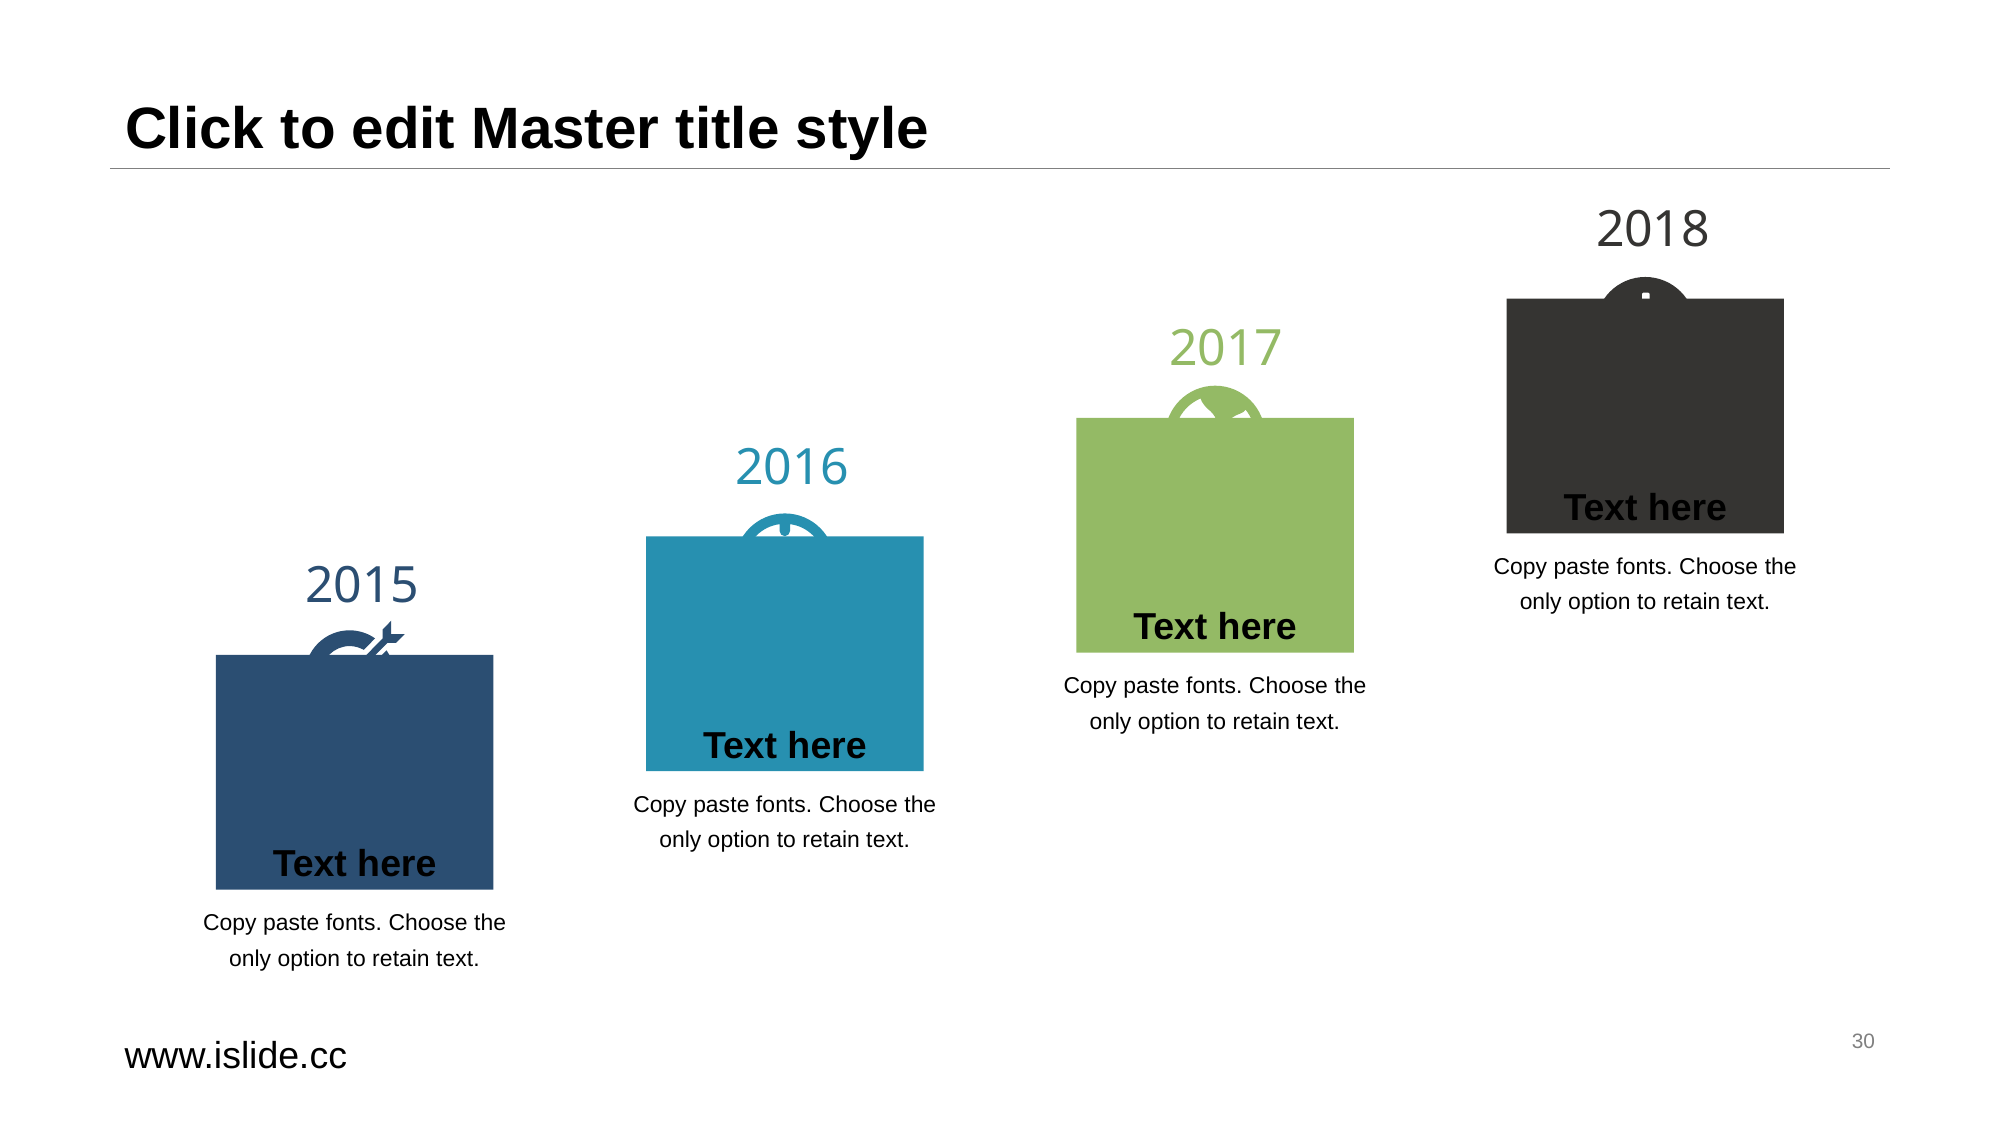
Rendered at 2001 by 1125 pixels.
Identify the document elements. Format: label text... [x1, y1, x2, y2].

footer www.islide.cc [109, 1023, 790, 1058]
title Click to edit Master title style [109, 0, 1890, 169]
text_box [181, 195, 1819, 984]
slide_number 30 [1412, 1023, 1890, 1058]
